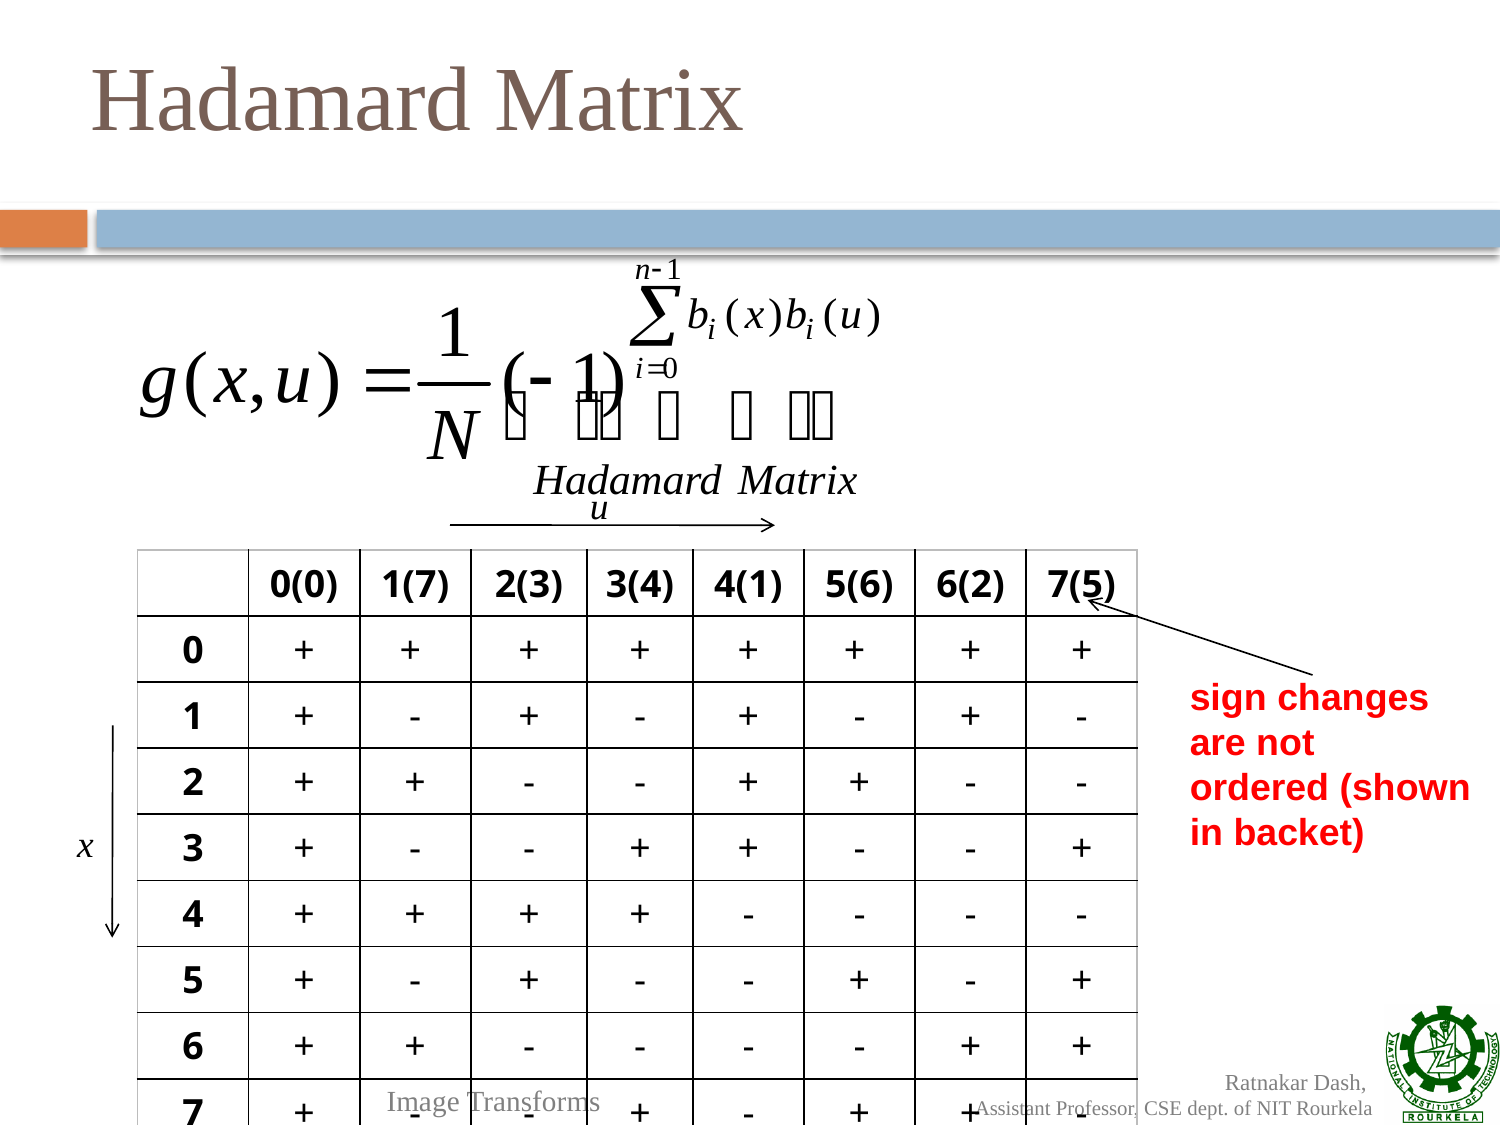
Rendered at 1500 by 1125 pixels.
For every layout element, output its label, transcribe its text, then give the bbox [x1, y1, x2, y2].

table_cell - [805, 683, 914, 747]
table_cell - [361, 947, 470, 1012]
table_cell 0 [138, 617, 248, 681]
table_cell + [694, 617, 803, 681]
table_cell + [588, 815, 692, 880]
table_cell + [249, 947, 359, 1012]
text_box sign changes are not ordered (shown in backet) [1175, 665, 1500, 861]
table_cell - [472, 1080, 586, 1125]
table_cell + [588, 617, 692, 681]
picture [1384, 1004, 1500, 1125]
table_cell 5 [138, 947, 248, 1012]
table_cell - [916, 815, 1025, 880]
table_cell 2 [138, 749, 248, 813]
table_cell + [694, 683, 803, 747]
table_header 5(6) [805, 551, 914, 615]
table_cell - [472, 815, 586, 880]
table_cell + [472, 881, 586, 946]
table_cell - [1027, 1080, 1136, 1125]
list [124, 242, 901, 513]
table_cell 7 [138, 1080, 248, 1125]
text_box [1087, 599, 1313, 676]
table_cell + [1027, 815, 1136, 880]
table_cell + [472, 947, 586, 1012]
table_cell + [472, 617, 586, 681]
table_cell - [361, 1080, 470, 1125]
table_cell + [361, 881, 470, 946]
table_cell + [588, 881, 692, 946]
table_cell - [361, 683, 470, 747]
table_header 3(4) [588, 551, 692, 615]
table_header 6(2) [916, 551, 1025, 615]
table_cell + [694, 815, 803, 880]
table_cell - [361, 815, 470, 880]
table_cell + [249, 749, 359, 813]
table_cell - [694, 1080, 803, 1125]
table_cell - [588, 947, 692, 1012]
table_cell - [805, 815, 914, 880]
table_cell + [1027, 617, 1083, 681]
table_cell + [361, 1013, 470, 1078]
table_cell - [472, 749, 586, 813]
table_cell + [249, 881, 359, 946]
table_cell - [694, 947, 803, 1012]
table_header 0(0) [249, 551, 359, 615]
table_cell 1 [138, 683, 248, 747]
table_cell + [805, 1080, 914, 1125]
table_cell + [1027, 947, 1136, 1012]
table_cell - [588, 749, 692, 813]
table_cell - [588, 1013, 692, 1078]
table_cell + [805, 947, 914, 1012]
table_cell + [361, 617, 470, 681]
table_cell + [472, 683, 586, 747]
table_cell - [805, 881, 914, 946]
table_cell + [916, 617, 1025, 681]
title Hadamard Matrix [74, 0, 1426, 188]
table_cell + [249, 815, 359, 880]
table_header 1(7) [361, 551, 470, 615]
table_header 7(5) [1027, 551, 1136, 615]
table_cell + [361, 749, 470, 813]
table_cell - [1027, 749, 1136, 813]
table_cell - [588, 683, 692, 747]
table_cell + [916, 683, 1025, 747]
table_cell + [249, 1080, 359, 1125]
table_header 2(3) [472, 551, 586, 615]
table_cell + [249, 1013, 359, 1078]
text_box x [62, 842, 138, 873]
table_cell 4 [138, 881, 248, 946]
table_cell - [916, 881, 1025, 946]
table_cell + [249, 617, 359, 681]
table_header [138, 551, 248, 615]
table_cell - [472, 1013, 586, 1078]
table_cell + [805, 749, 914, 813]
table_cell - [1027, 881, 1136, 946]
table_cell - [805, 1013, 914, 1078]
table_cell 6 [138, 1013, 248, 1078]
table_cell + [1027, 1013, 1136, 1078]
table_cell + [249, 683, 359, 747]
text_box x [62, 812, 138, 830]
table_cell - [1027, 683, 1136, 747]
table_cell + [694, 749, 803, 813]
table_header 4(1) [694, 551, 803, 615]
table_cell - [694, 881, 803, 946]
table_cell + [916, 1013, 1025, 1078]
table_cell 3 [138, 815, 248, 880]
table_cell + [588, 1080, 692, 1125]
table_cell - [694, 1013, 803, 1078]
table_cell + [805, 617, 914, 681]
table_cell - [916, 947, 1025, 1012]
table_cell + [916, 1080, 1025, 1125]
table_cell - [916, 749, 1025, 813]
